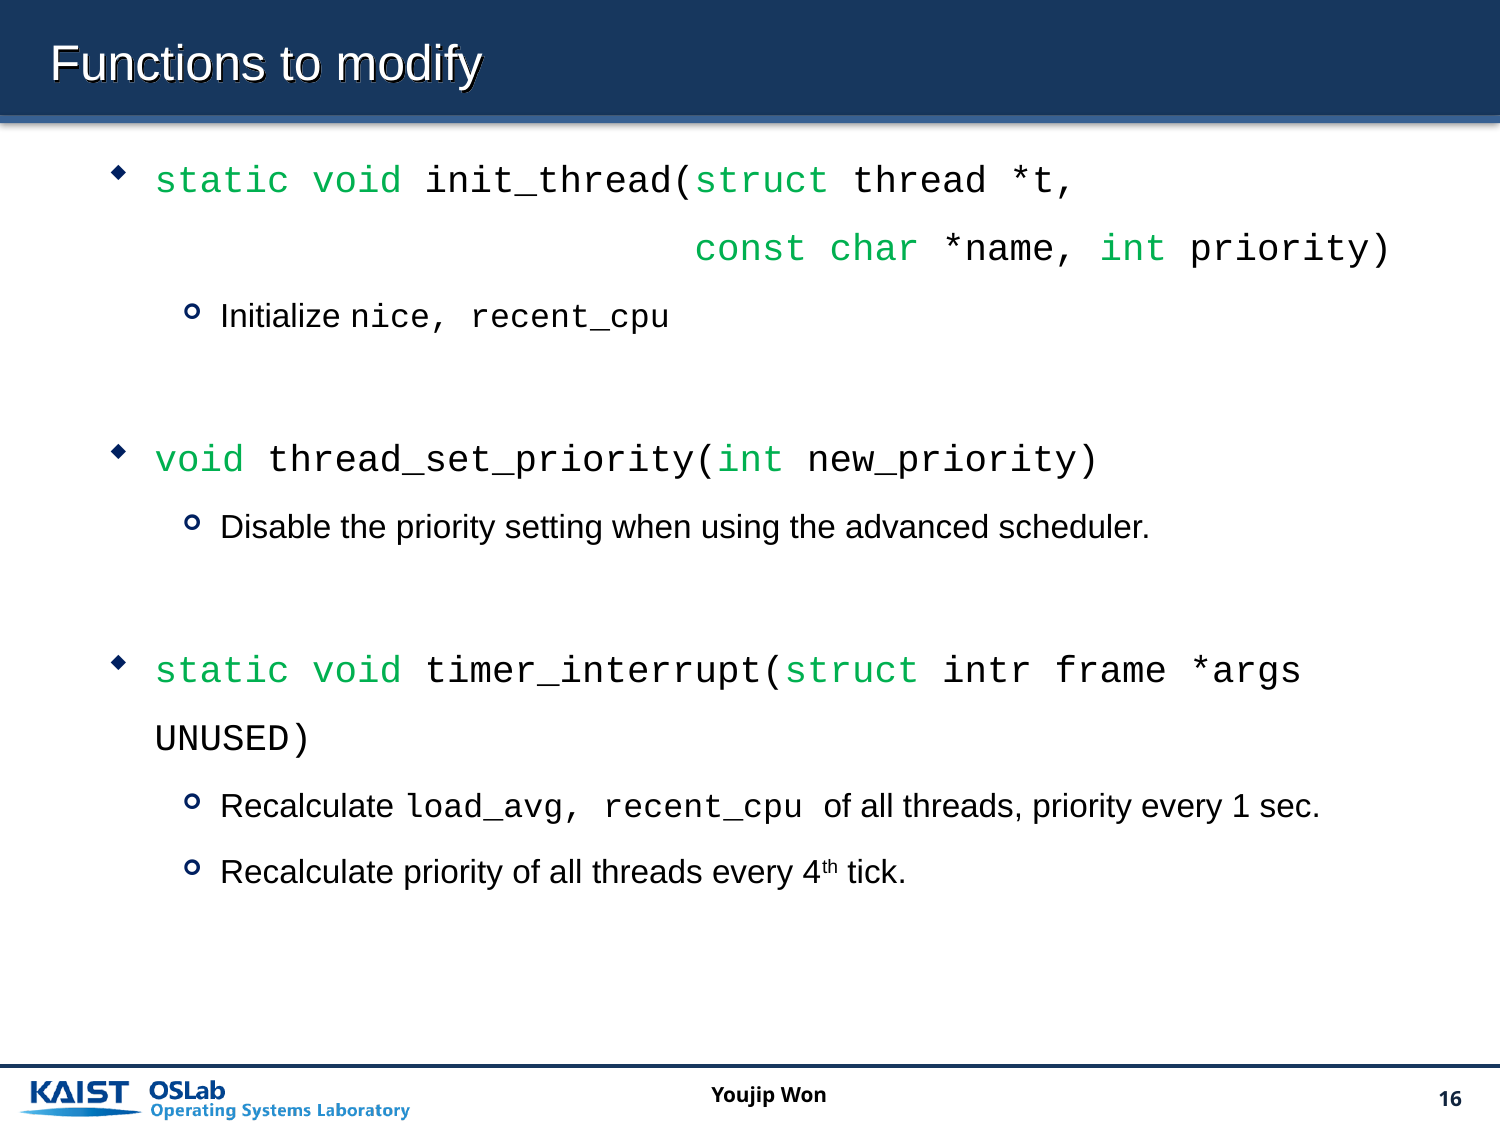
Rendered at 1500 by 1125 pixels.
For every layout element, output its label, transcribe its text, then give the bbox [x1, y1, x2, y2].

footer Youjip Won [497, 1074, 1041, 1111]
picture [17, 1059, 417, 1125]
slide_number 16 [1306, 1081, 1483, 1118]
title Functions to modify [34, 11, 1477, 109]
list static void init_thread(struct thread *t, const char *name, int priority) Initialize nice, recent_cpu void thread_set_priority(int new_priority) Disable the priority setting when using the advanced scheduler. static void timer_interrupt(struct intr frame *args UNUSED) Recalculate load_avg, recent_cpu of all threads, priority every 1 sec. Recalculate priority of all threads every 4th tick. [17, 125, 1495, 1059]
